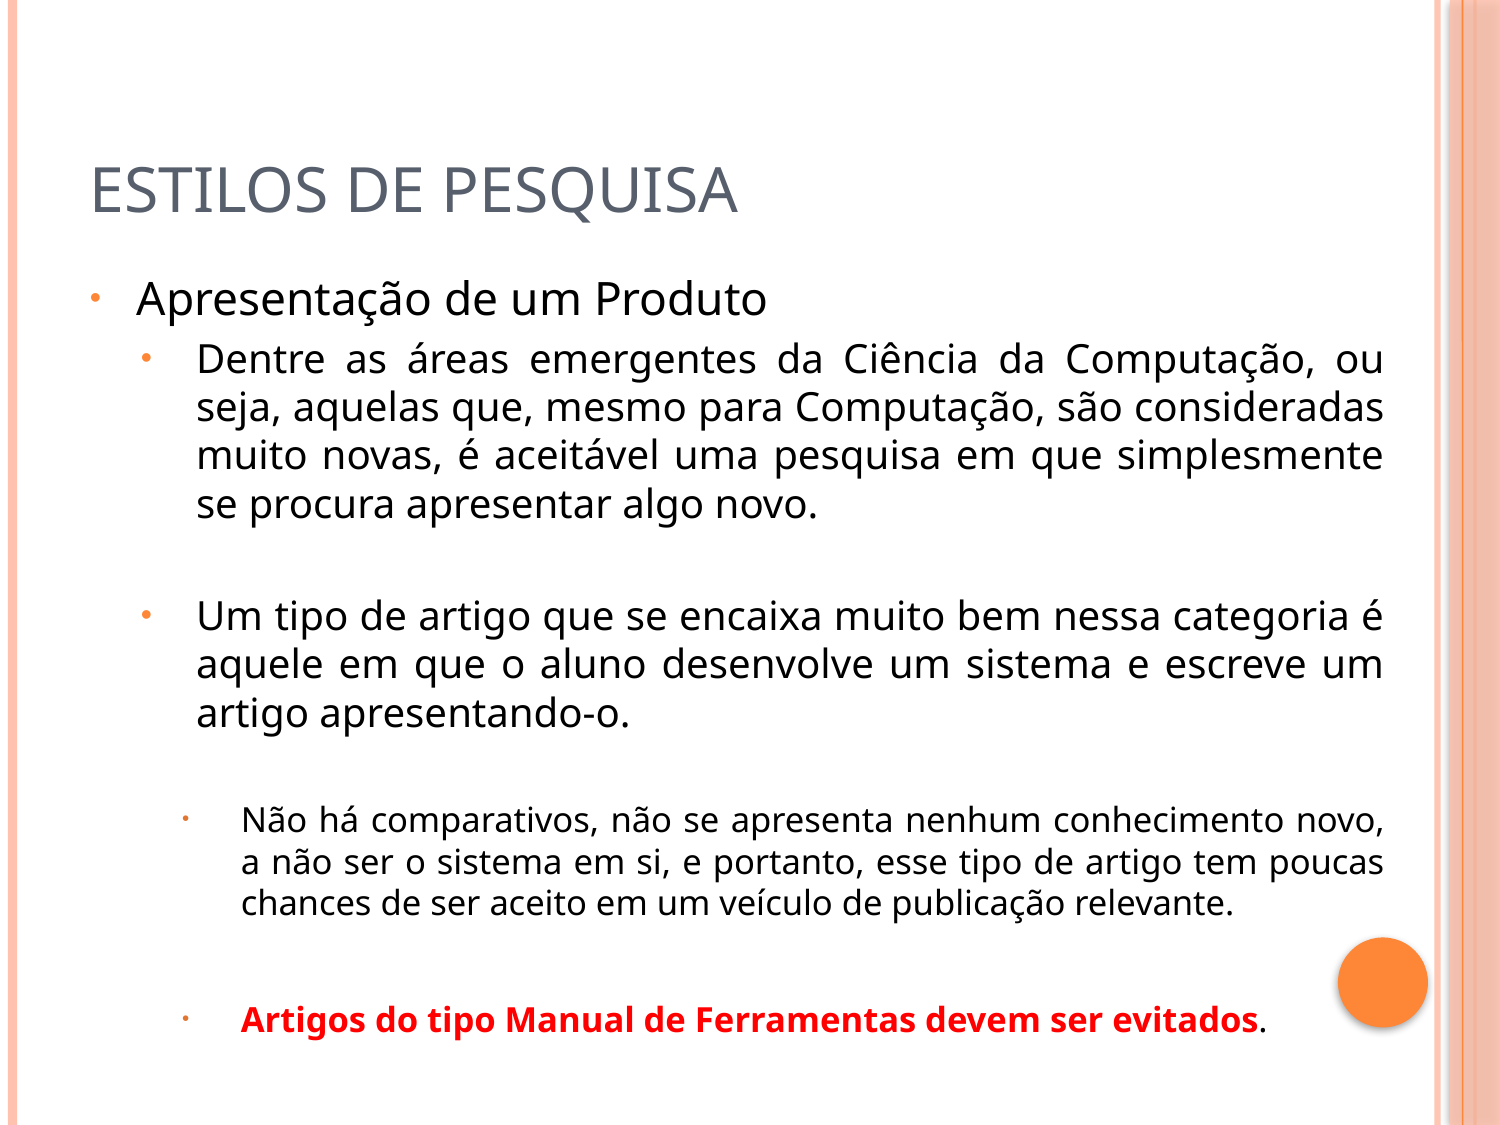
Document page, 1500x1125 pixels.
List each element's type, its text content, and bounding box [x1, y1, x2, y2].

list Apresentação de um Produto Dentre as áreas emergentes da Ciência da Computação, ou seja, aquelas que, mesmo para Computação, são consideradas muito novas, é aceitável uma pesquisa em que simplesmente se procura apresentar algo novo. Um tipo de artigo que se encaixa muito bem nessa categoria é aquele em que o aluno desenvolve um sistema e escreve um artigo apresentando-o. Não há comparativos, não se apresenta nenhum conhecimento novo, a não ser o sistema em si, e portanto, esse tipo de artigo tem poucas chances de ser aceito em um veículo de publicação relevante. Artigos do tipo Manual de Ferramentas devem ser evitados. [75, 262, 1400, 1062]
title Estilos de pesquisa [75, 45, 1300, 233]
